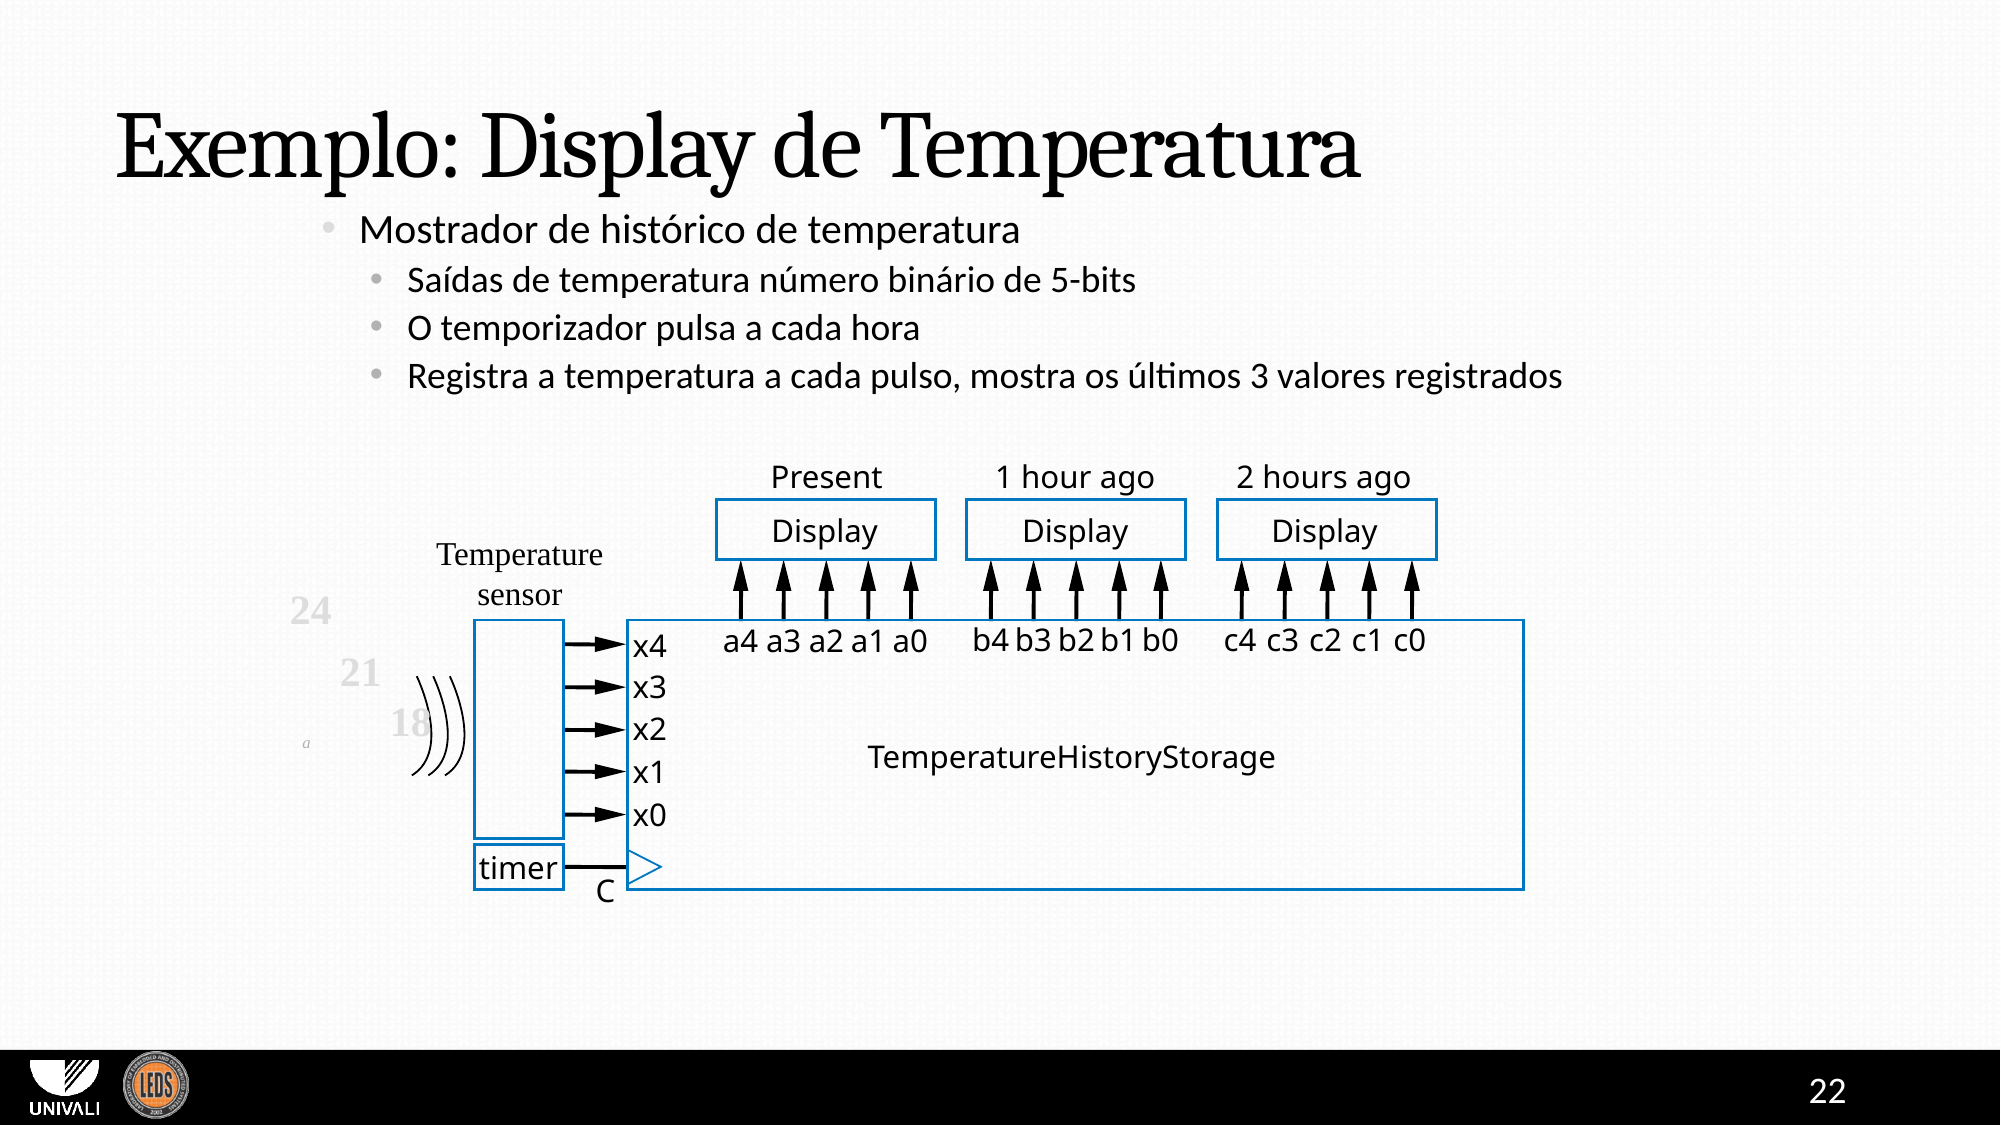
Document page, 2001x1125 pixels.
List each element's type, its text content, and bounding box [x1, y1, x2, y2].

text_box 18 [375, 687, 447, 753]
text_box [1068, 560, 1085, 591]
text_box [818, 560, 835, 591]
text_box Present [770, 457, 883, 496]
text_box [432, 676, 438, 687]
text_box [903, 560, 919, 591]
title Exemplo: Display de Temperatura [99, 45, 1767, 233]
text_box [594, 636, 627, 653]
text_box [411, 753, 429, 776]
text_box a [287, 724, 326, 760]
text_box C [595, 870, 616, 909]
text_box [474, 620, 564, 839]
text_box [1217, 499, 1437, 560]
text_box [966, 499, 1186, 560]
text_box [983, 560, 999, 591]
text_box [474, 844, 564, 890]
text_box [594, 806, 627, 823]
text_box 1 hour ago [994, 457, 1156, 496]
text_box 24 [275, 575, 347, 640]
text_box Temperature sensor [412, 524, 628, 620]
text_box [594, 722, 627, 738]
text_box [1153, 560, 1169, 591]
text_box [594, 679, 627, 695]
text_box [860, 560, 877, 591]
text_box [594, 763, 627, 780]
text_box 2 hours ago [1236, 457, 1412, 496]
text_box 21 [325, 637, 397, 703]
text_box [732, 560, 749, 591]
list Mostrador de histórico de temperatura Saídas de temperatura número binário de 5-bits O temporizador pulsa a cada hora Registra a temperatura a cada pulso, mostra os últimos 3 valores registrados [287, 200, 1700, 421]
text_box [444, 676, 465, 776]
text_box [716, 499, 936, 560]
text_box [1404, 560, 1420, 591]
text_box [1234, 560, 1250, 591]
picture [30, 1060, 99, 1115]
text_box [627, 620, 1524, 890]
text_box [1361, 560, 1378, 591]
text_box [1111, 560, 1128, 591]
picture [121, 1049, 190, 1120]
text_box [428, 753, 446, 776]
text_box [1025, 560, 1042, 591]
text_box [416, 676, 422, 687]
text_box [775, 560, 792, 591]
text_box [1319, 560, 1336, 591]
text_box [1276, 560, 1293, 591]
